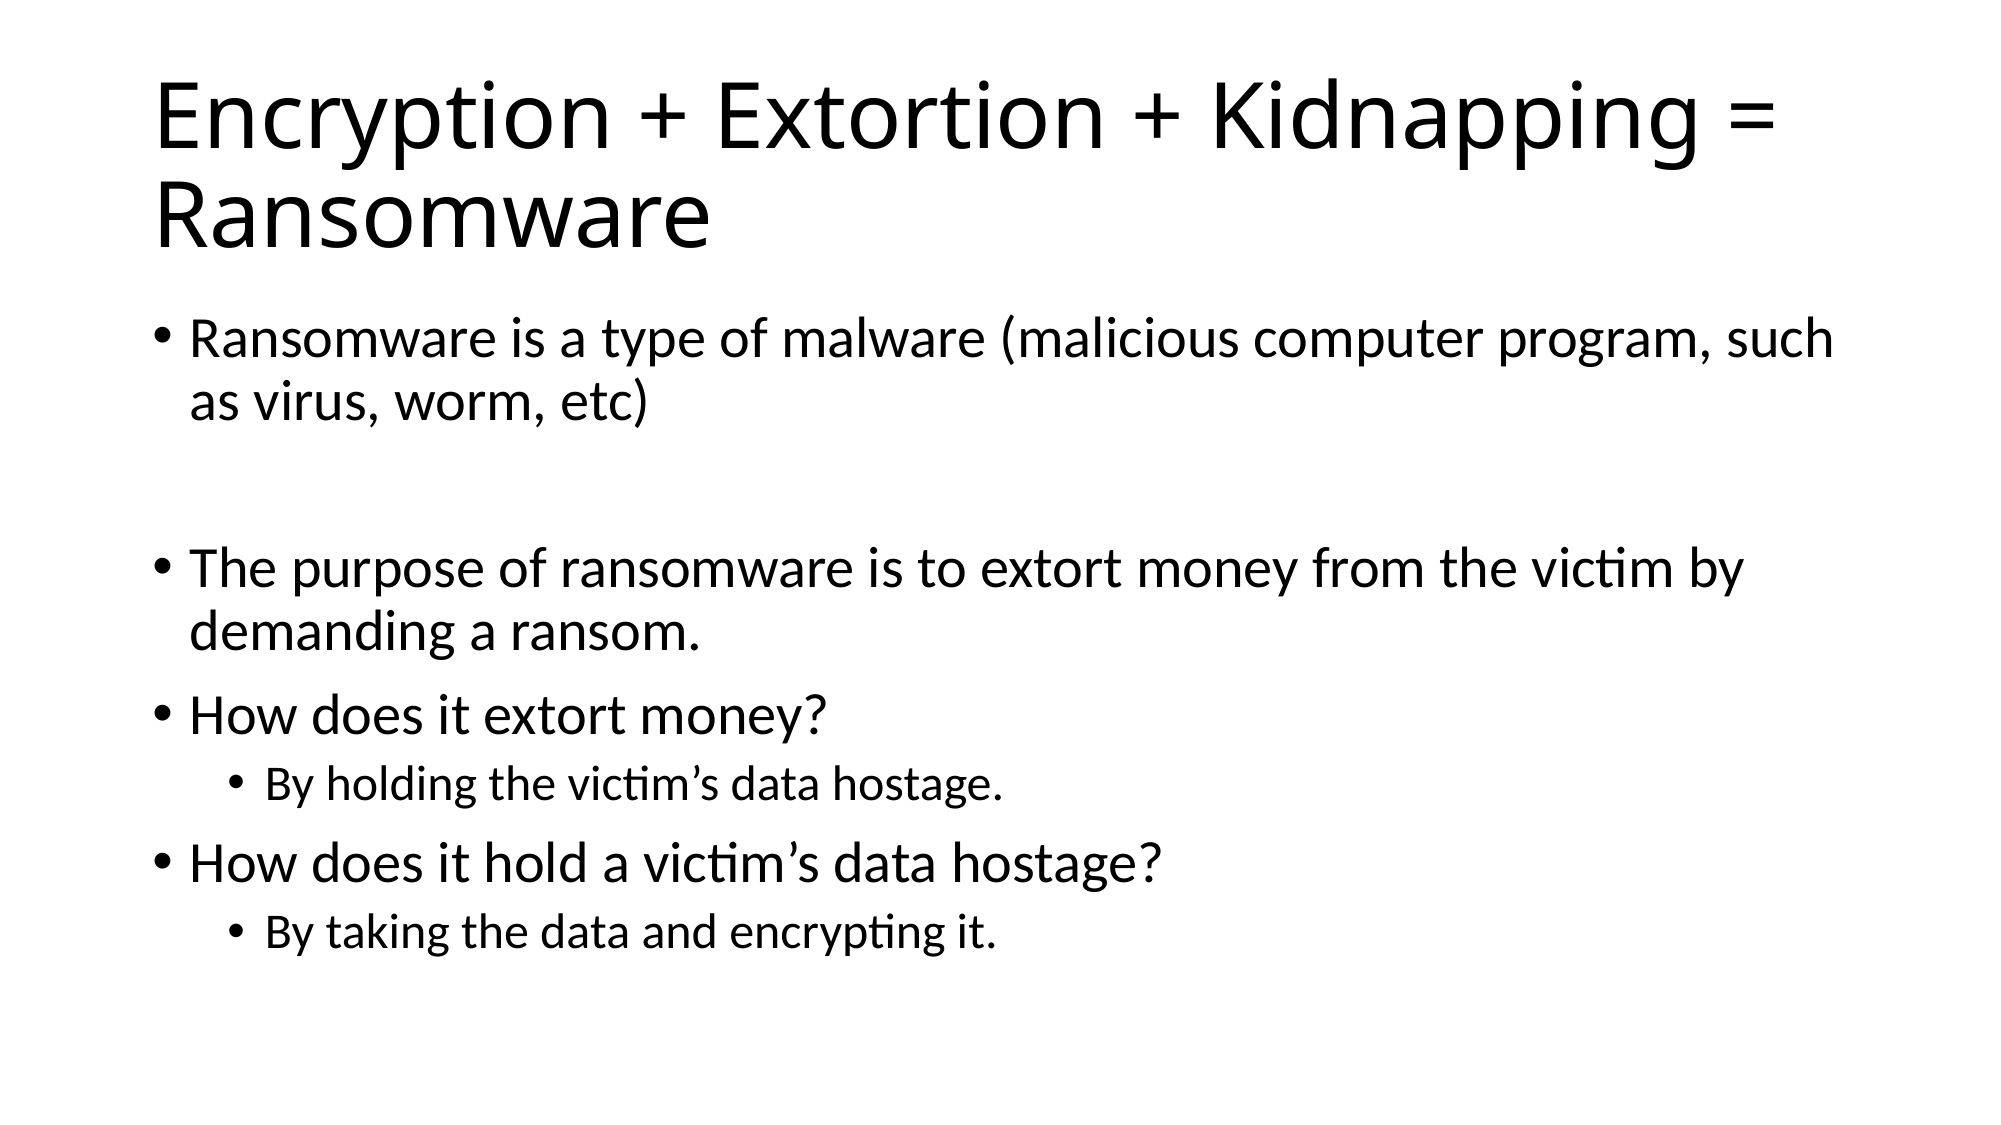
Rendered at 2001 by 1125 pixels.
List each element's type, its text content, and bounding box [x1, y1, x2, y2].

list Ransomware is a type of malware (malicious computer program, such as virus, worm, etc) The purpose of ransomware is to extort money from the victim by demanding a ransom. How does it extort money? By holding the victim’s data hostage. How does it hold a victim’s data hostage? By taking the data and encrypting it. [137, 299, 1863, 1014]
title Encryption + Extortion + Kidnapping = Ransomware [137, 59, 1863, 278]
